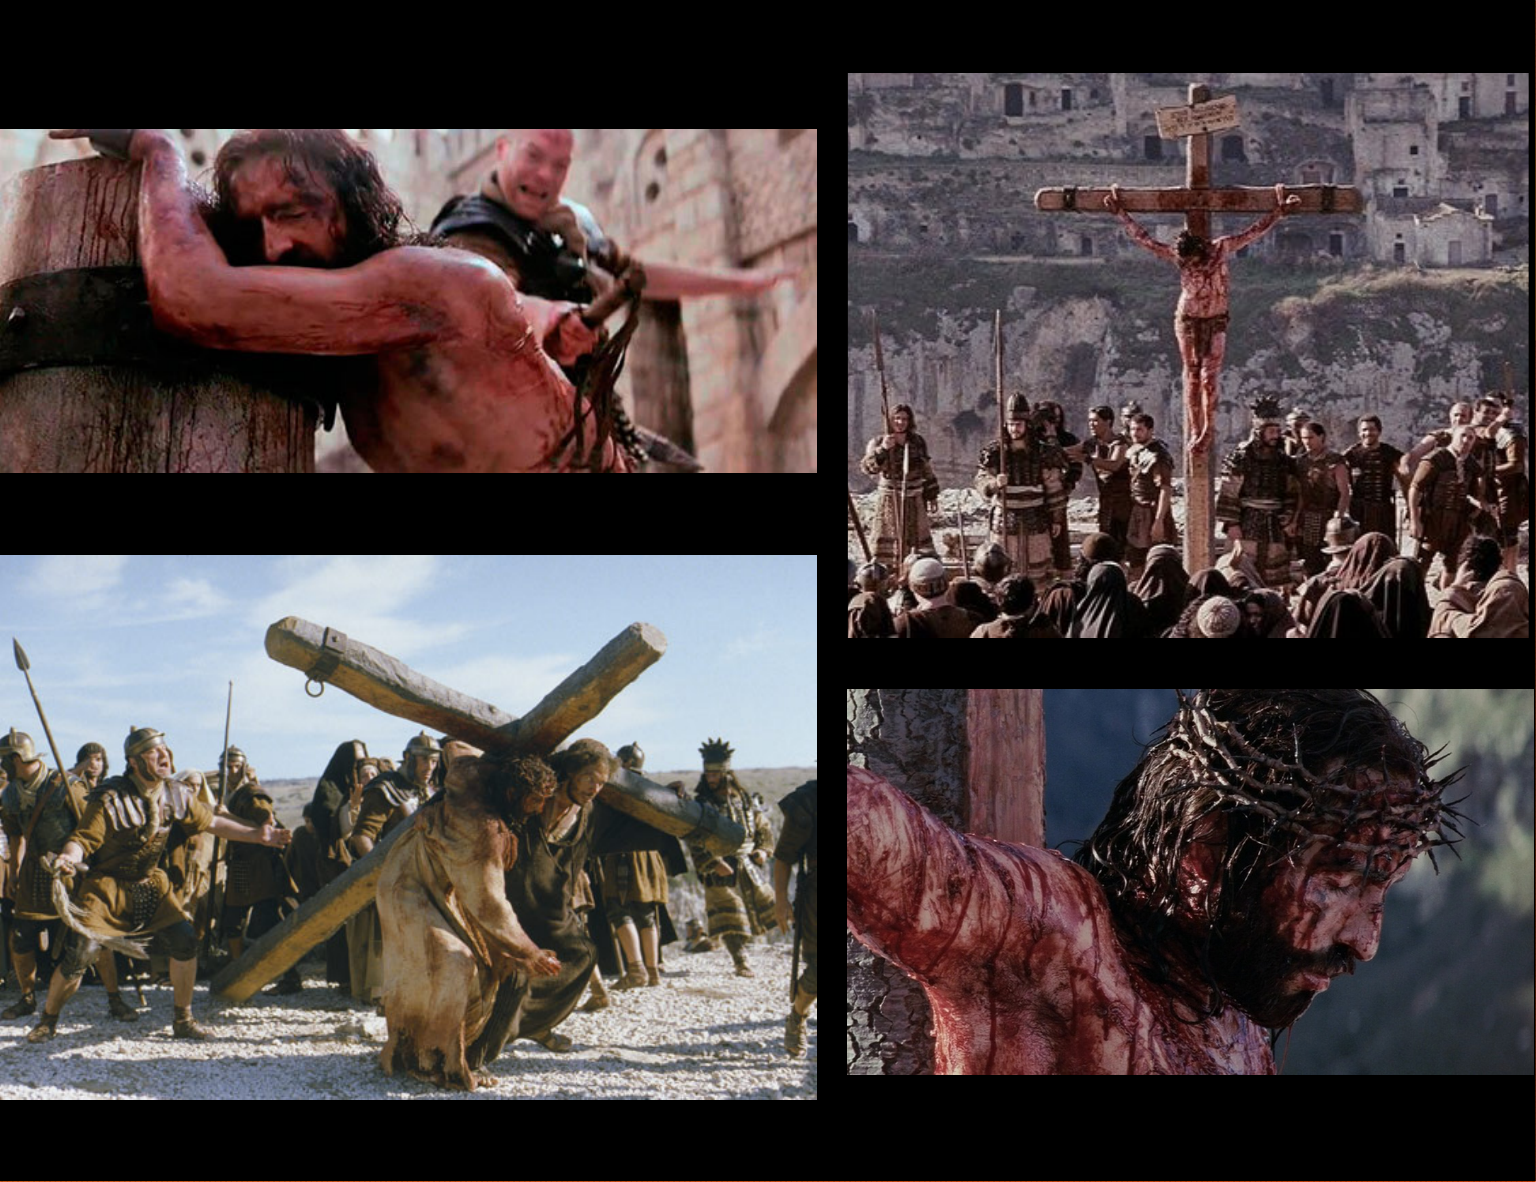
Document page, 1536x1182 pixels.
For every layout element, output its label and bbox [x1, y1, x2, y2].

picture [0, 129, 817, 473]
picture [847, 73, 1529, 639]
picture [0, 554, 817, 1100]
text_box [0, 0, 1536, 1182]
picture [847, 688, 1534, 1076]
